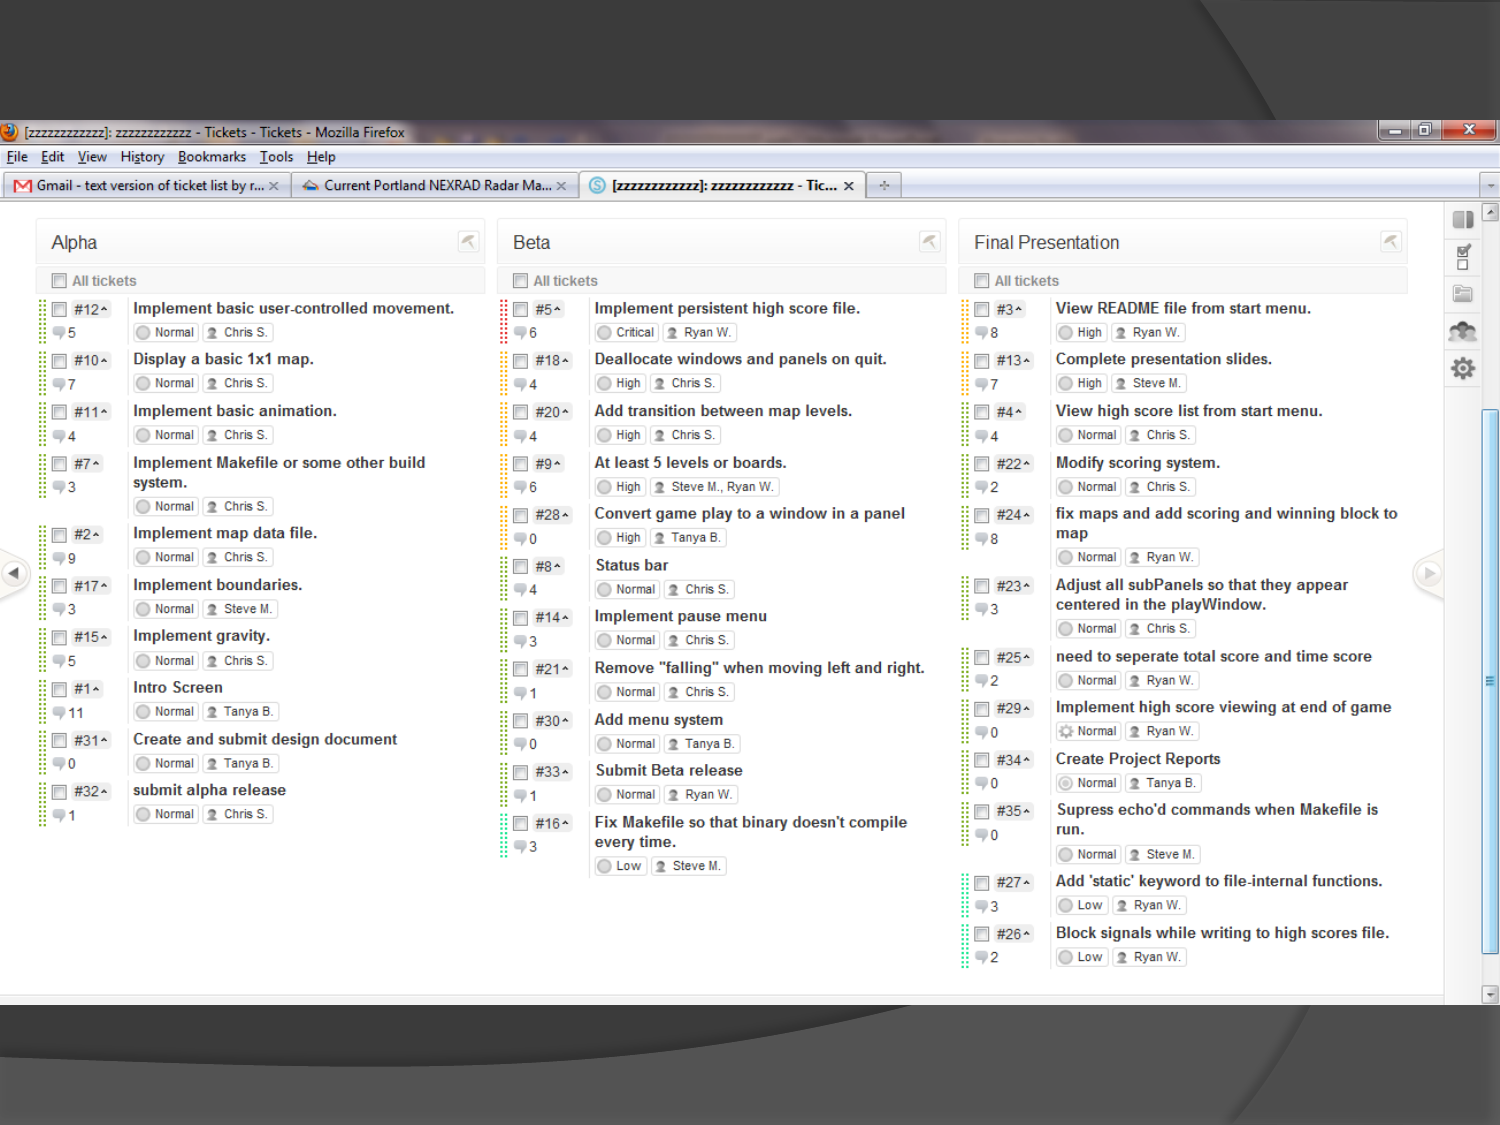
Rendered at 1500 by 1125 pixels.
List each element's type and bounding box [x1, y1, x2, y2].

picture [0, 120, 1500, 1005]
